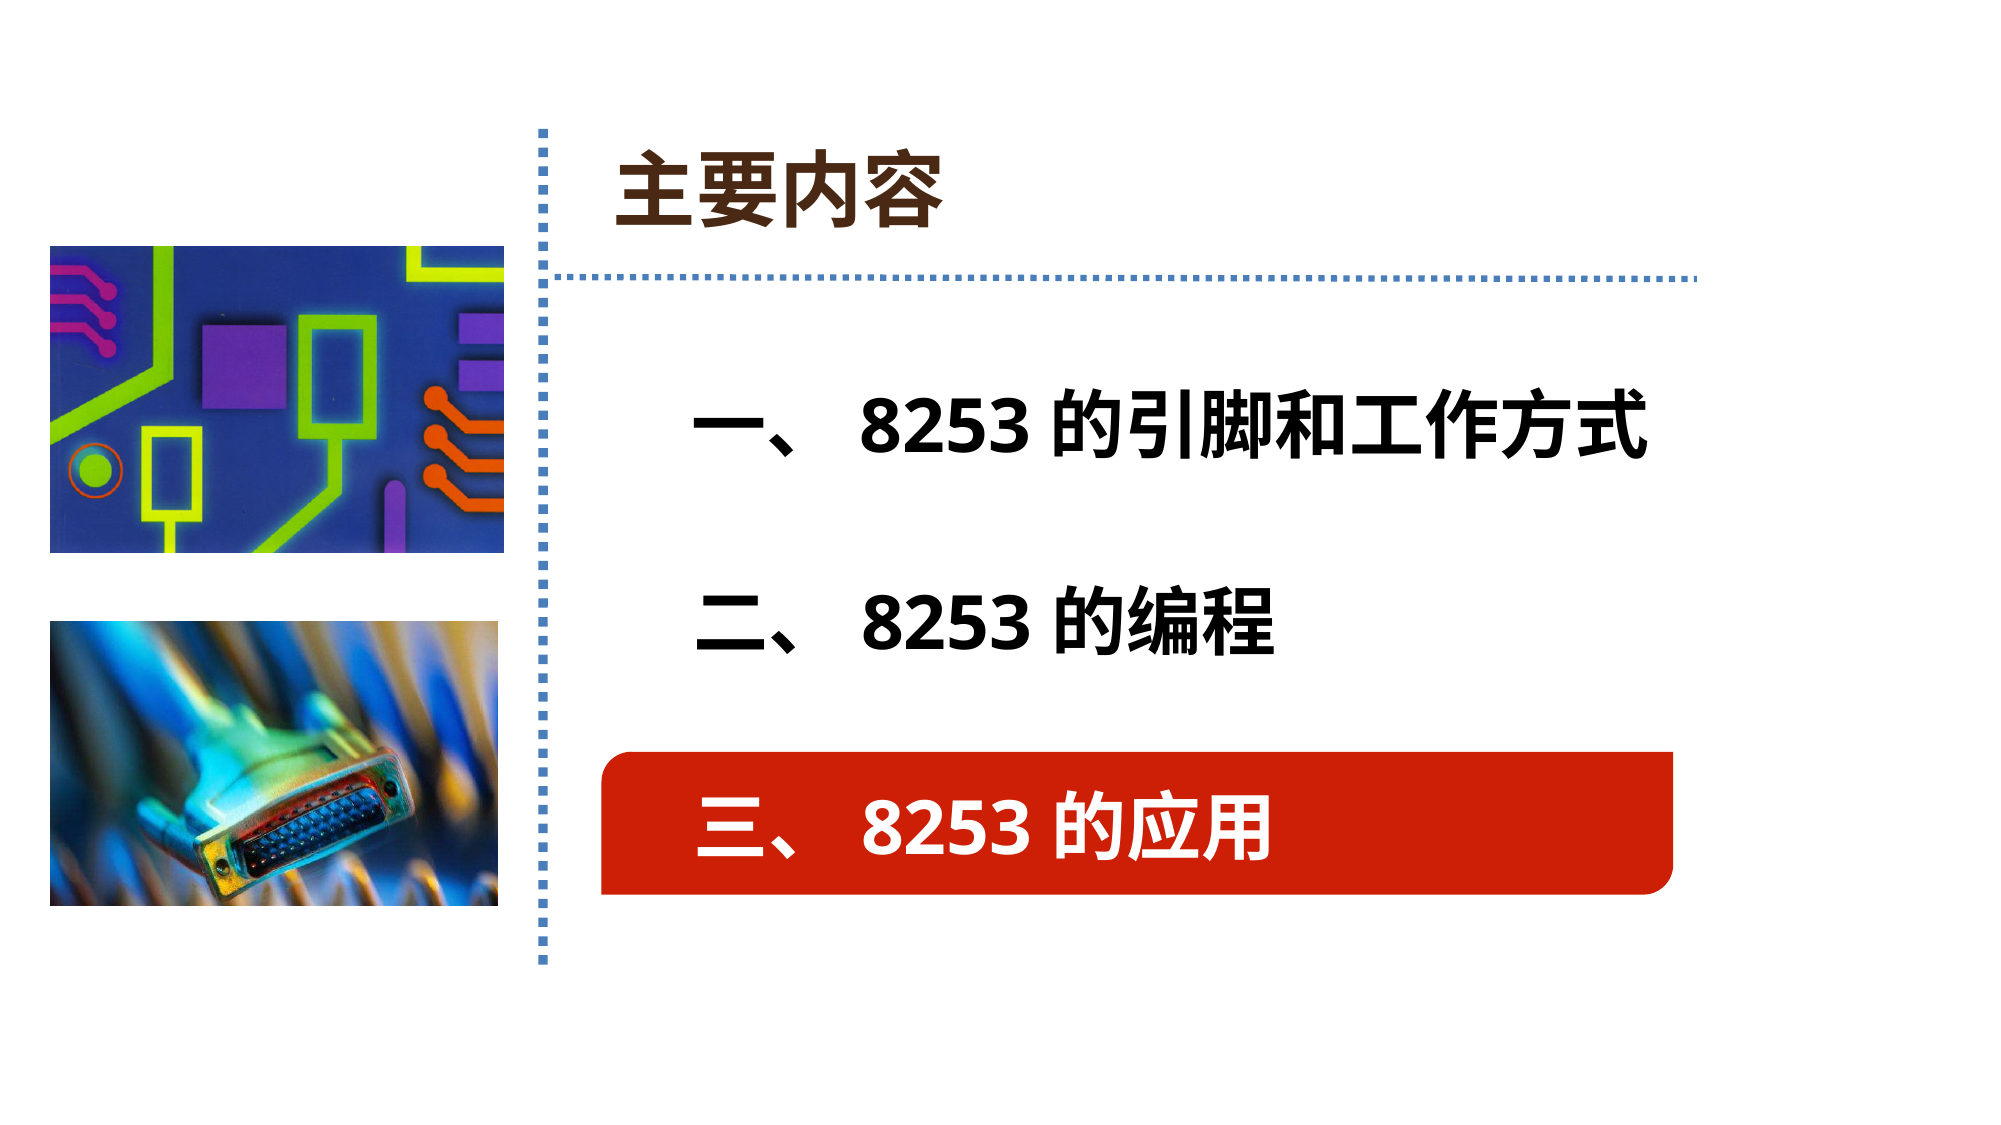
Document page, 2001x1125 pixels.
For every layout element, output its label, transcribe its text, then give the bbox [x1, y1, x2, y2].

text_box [554, 276, 1698, 280]
text_box 三、8253的应用 [693, 779, 1579, 870]
picture [50, 620, 499, 907]
text_box [599, 749, 1676, 897]
text_box 主要内容 [598, 129, 1352, 245]
text_box 一、8253的引脚和工作方式 [691, 377, 1744, 468]
picture [50, 245, 504, 553]
text_box 二、8253的编程 [693, 574, 1797, 665]
